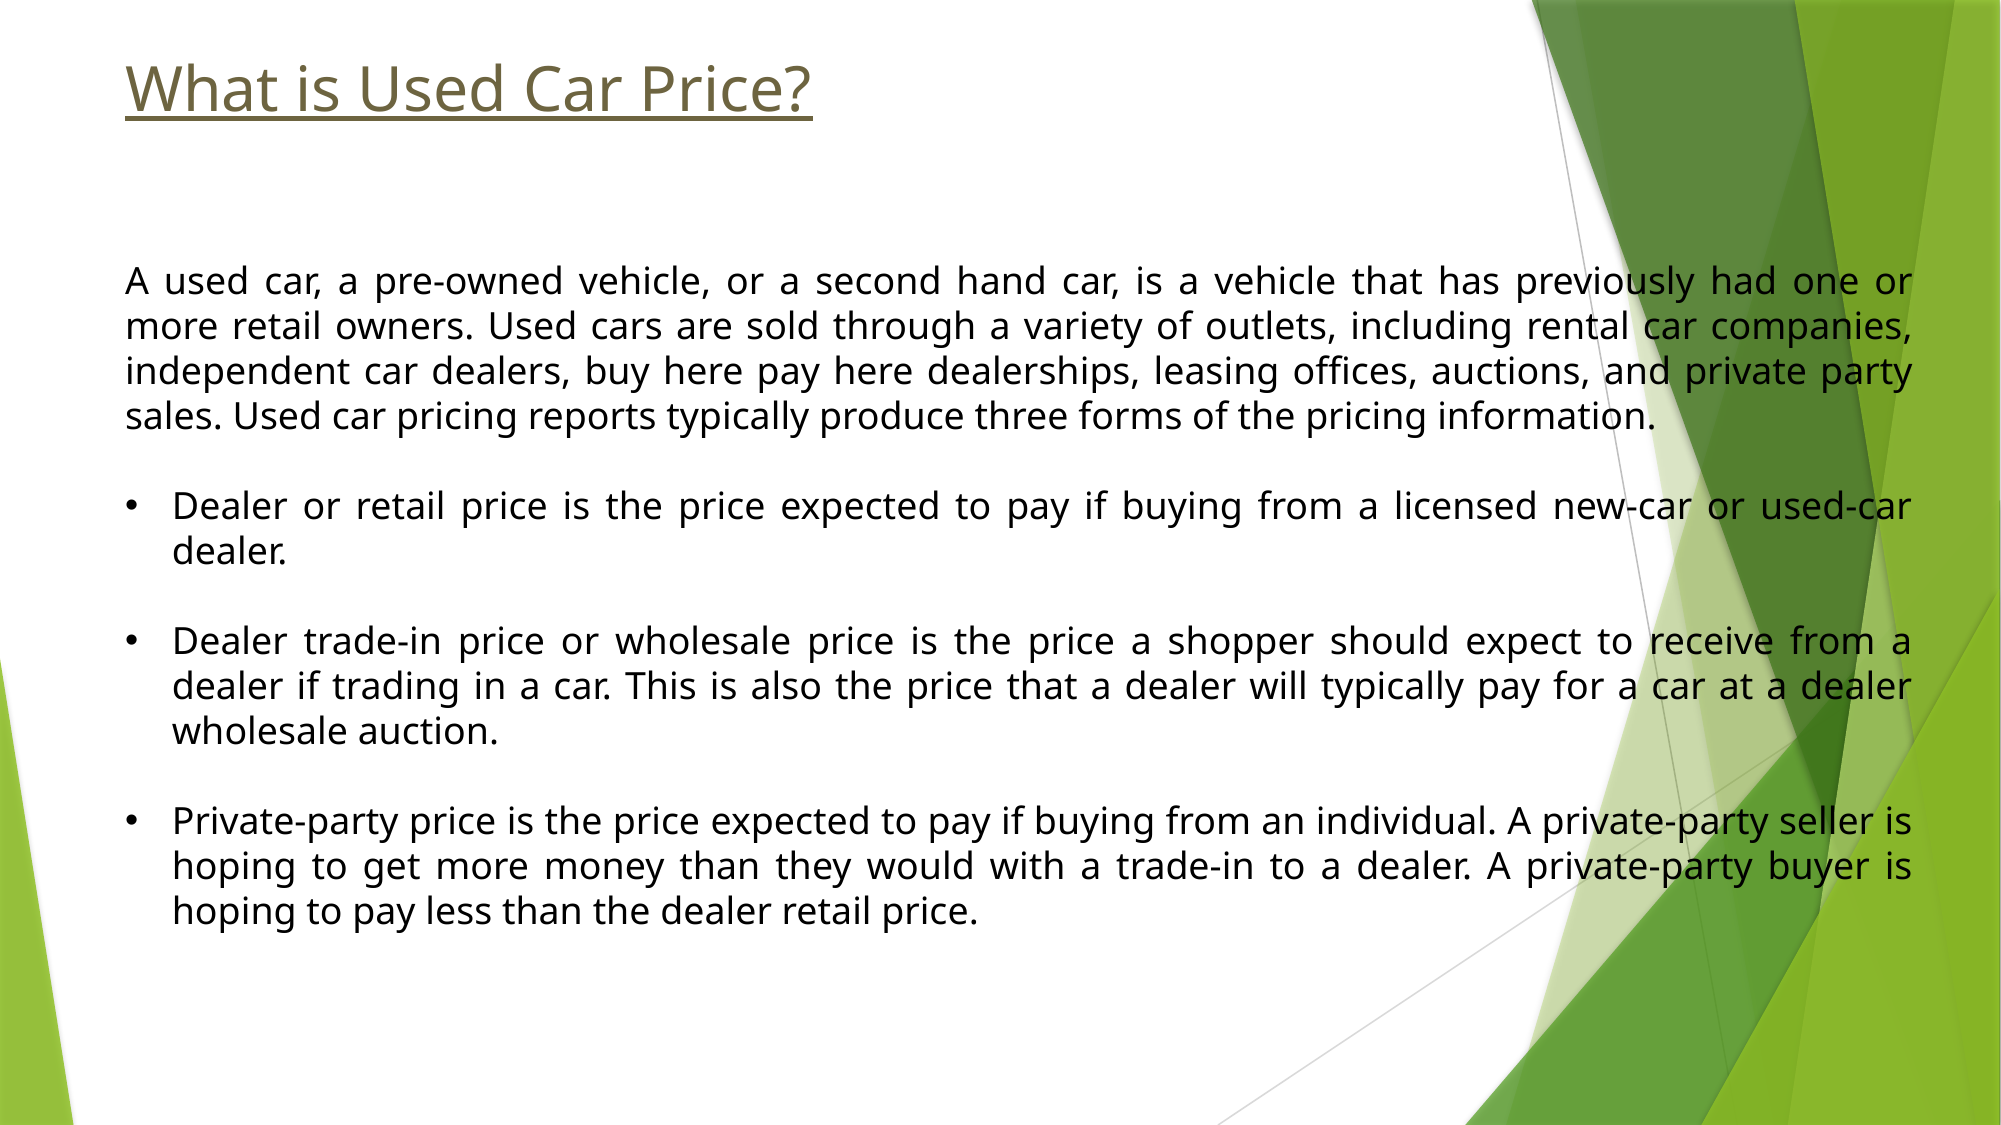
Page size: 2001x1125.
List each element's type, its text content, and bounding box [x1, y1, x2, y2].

text_box What is Used Car Price? [110, 41, 1874, 132]
text_box A used car, a pre-owned vehicle, or a second hand car, is a vehicle that has previously had one or more retail owners. Used cars are sold through a variety of outlets, including rental car companies, independent car dealers, buy here pay here dealerships, leasing offices, auctions, and private party sales. Used car pricing reports typically produce three forms of the pricing information. Dealer or retail price is the price expected to pay if buying from a licensed new-car or used-car dealer. Dealer trade-in price or wholesale price is the price a shopper should expect to receive from a dealer if trading in a car. This is also the price that a dealer will typically pay for a car at a dealer wholesale auction. Private-party price is the price expected to pay if buying from an individual. A private-party seller is hoping to get more money than they would with a trade-in to a dealer. A private-party buyer is hoping to pay less than the dealer retail price. [110, 249, 1929, 984]
